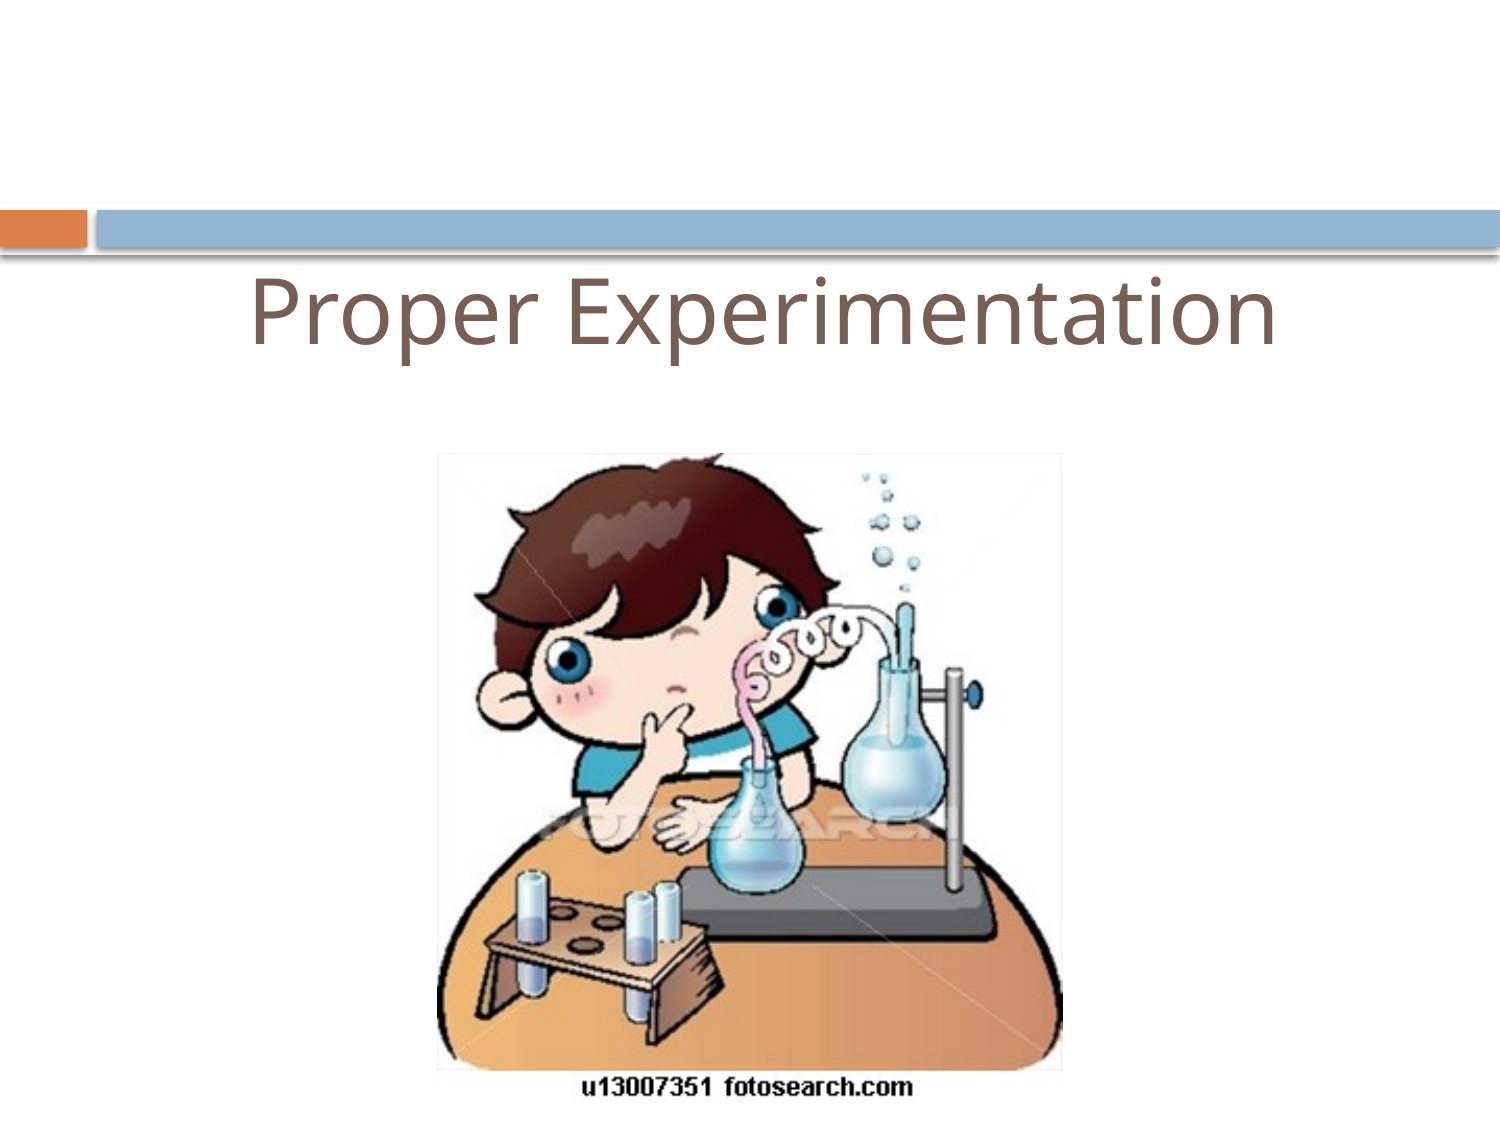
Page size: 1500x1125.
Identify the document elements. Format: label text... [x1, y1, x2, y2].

title Proper Experimentation [232, 226, 1500, 390]
picture [437, 453, 1063, 1113]
